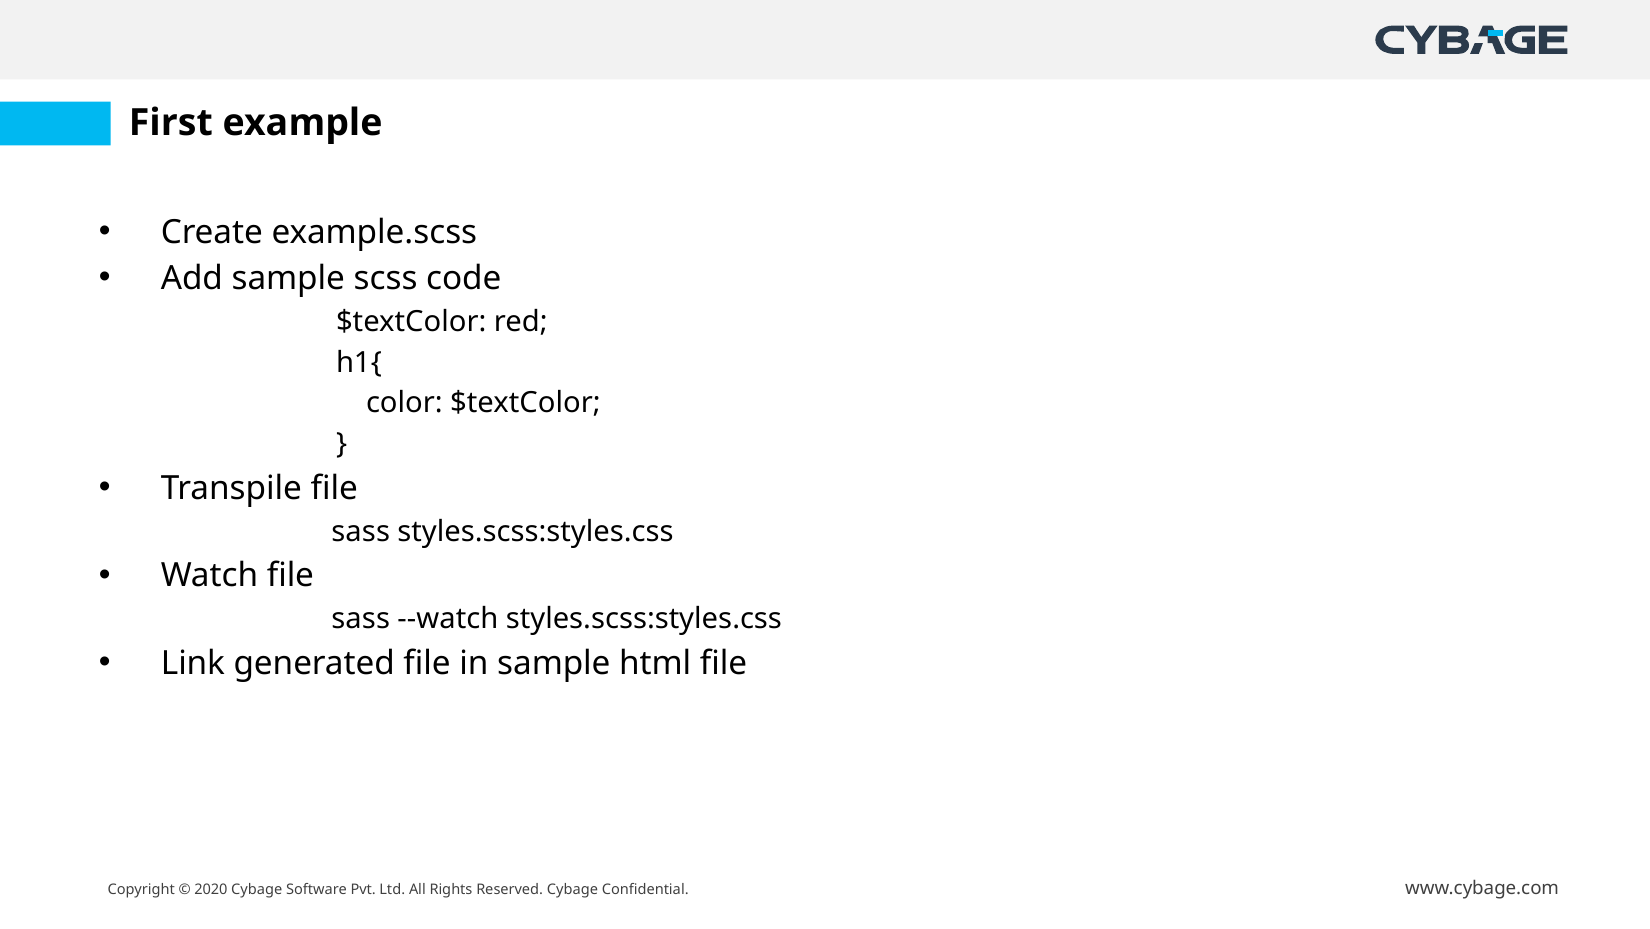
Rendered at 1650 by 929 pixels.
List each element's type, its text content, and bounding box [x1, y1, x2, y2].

list Create example.scss Add sample scss code $textColor: red; h1{ color: $textColor; } Transpile file sass styles.scss:styles.css Watch file sass --watch styles.scss:styles.css Link generated file in sample html file [82, 201, 1568, 815]
title First example [112, 89, 1598, 171]
